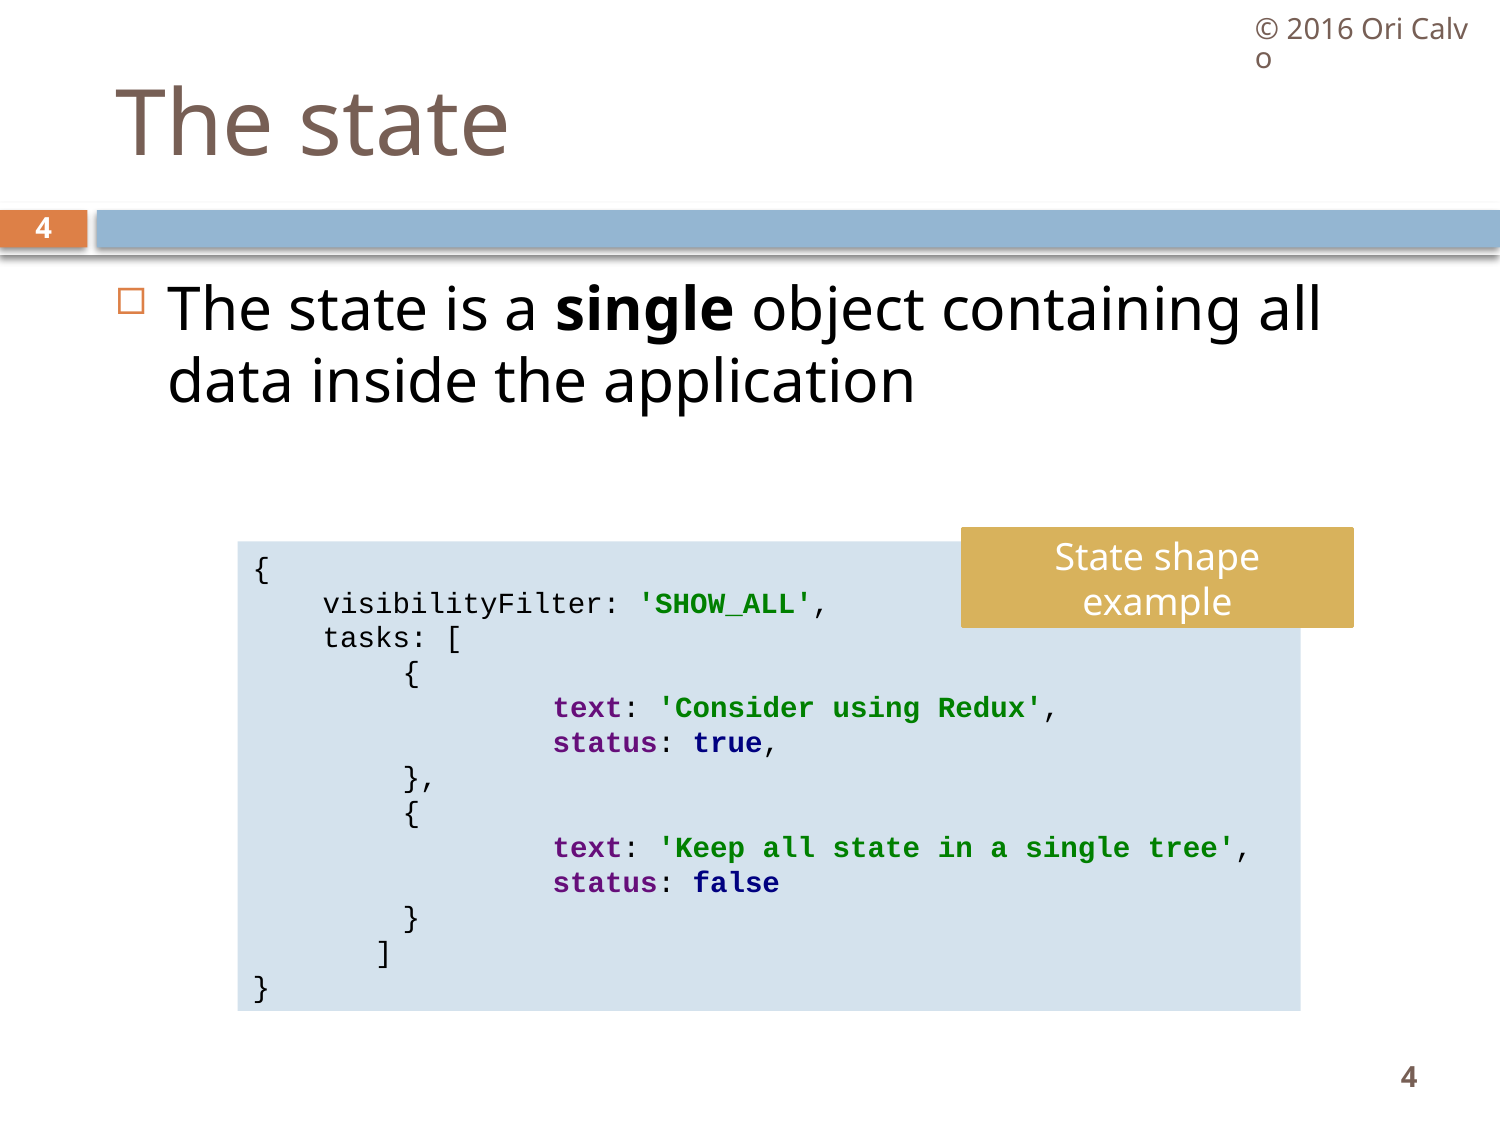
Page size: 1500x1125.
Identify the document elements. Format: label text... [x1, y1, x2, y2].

text_box { visibilityFilter: 'SHOW_ALL', tasks: [ { text: 'Consider using Redux', status: true, }, { text: 'Keep all state in a single tree', status: false } ] } [237, 541, 1301, 1011]
title The state [100, 37, 1438, 200]
slide_number 4 [0, 208, 88, 249]
list The state is a single object containing all data inside the application [100, 262, 1438, 516]
footer © 2016 Ori Calvo [1240, 0, 1500, 60]
text_box State shape example [961, 527, 1354, 628]
